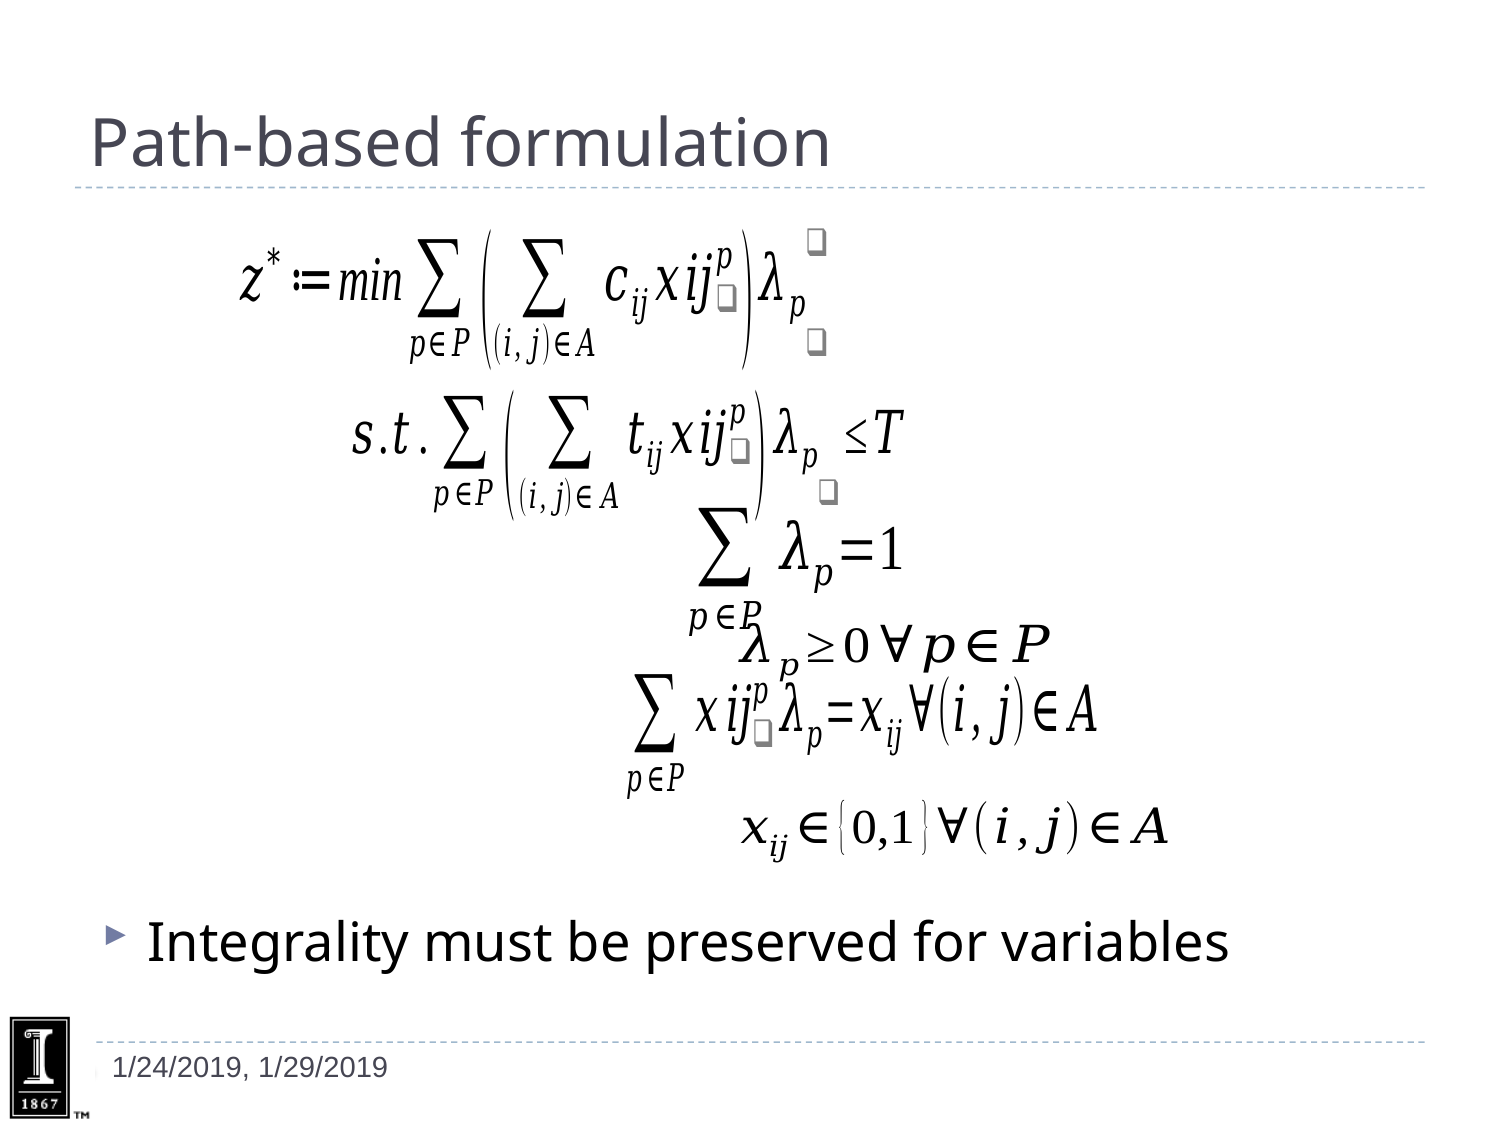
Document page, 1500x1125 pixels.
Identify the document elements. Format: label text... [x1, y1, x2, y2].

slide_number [97, 1040, 473, 1101]
title Path-based formulation [75, 24, 1425, 188]
picture [5, 1012, 95, 1125]
